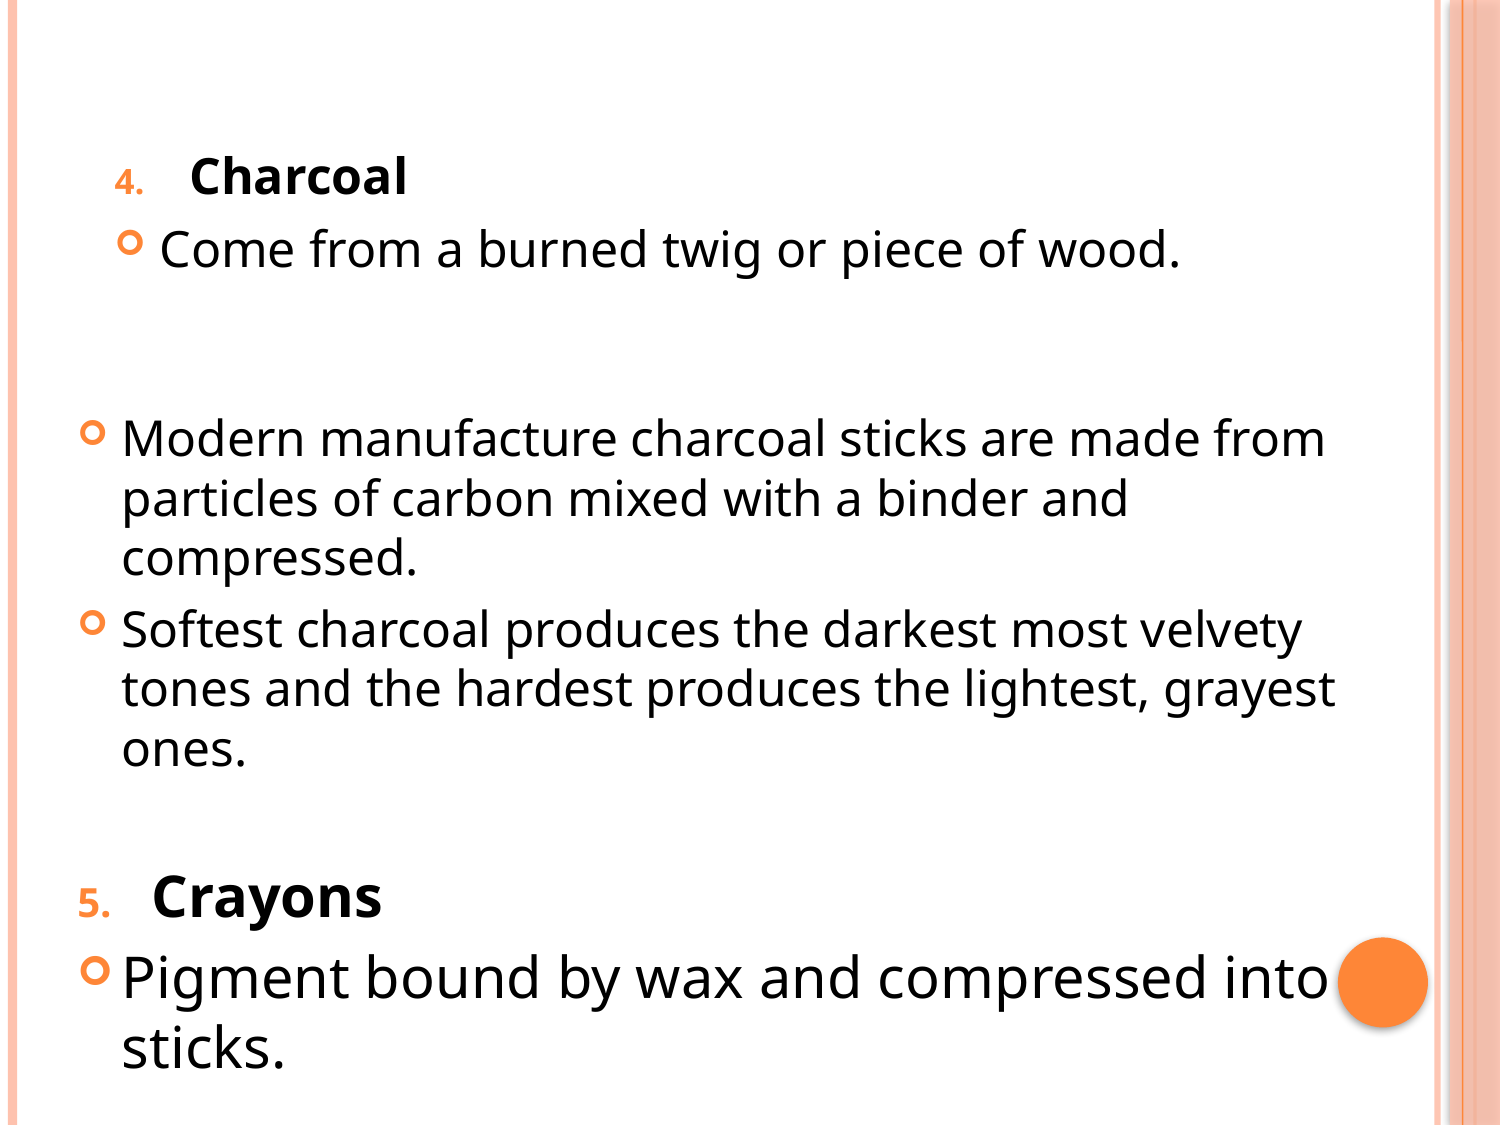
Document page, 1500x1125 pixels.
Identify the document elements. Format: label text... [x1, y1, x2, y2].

text_box Charcoal Come from a burned twig or piece of wood. [99, 137, 1225, 285]
list Modern manufacture charcoal sticks are made from particles of carbon mixed with a binder and compressed. Softest charcoal produces the darkest most velvety tones and the hardest produces the lightest, grayest ones. Crayons Pigment bound by wax and compressed into sticks. [62, 399, 1413, 1088]
